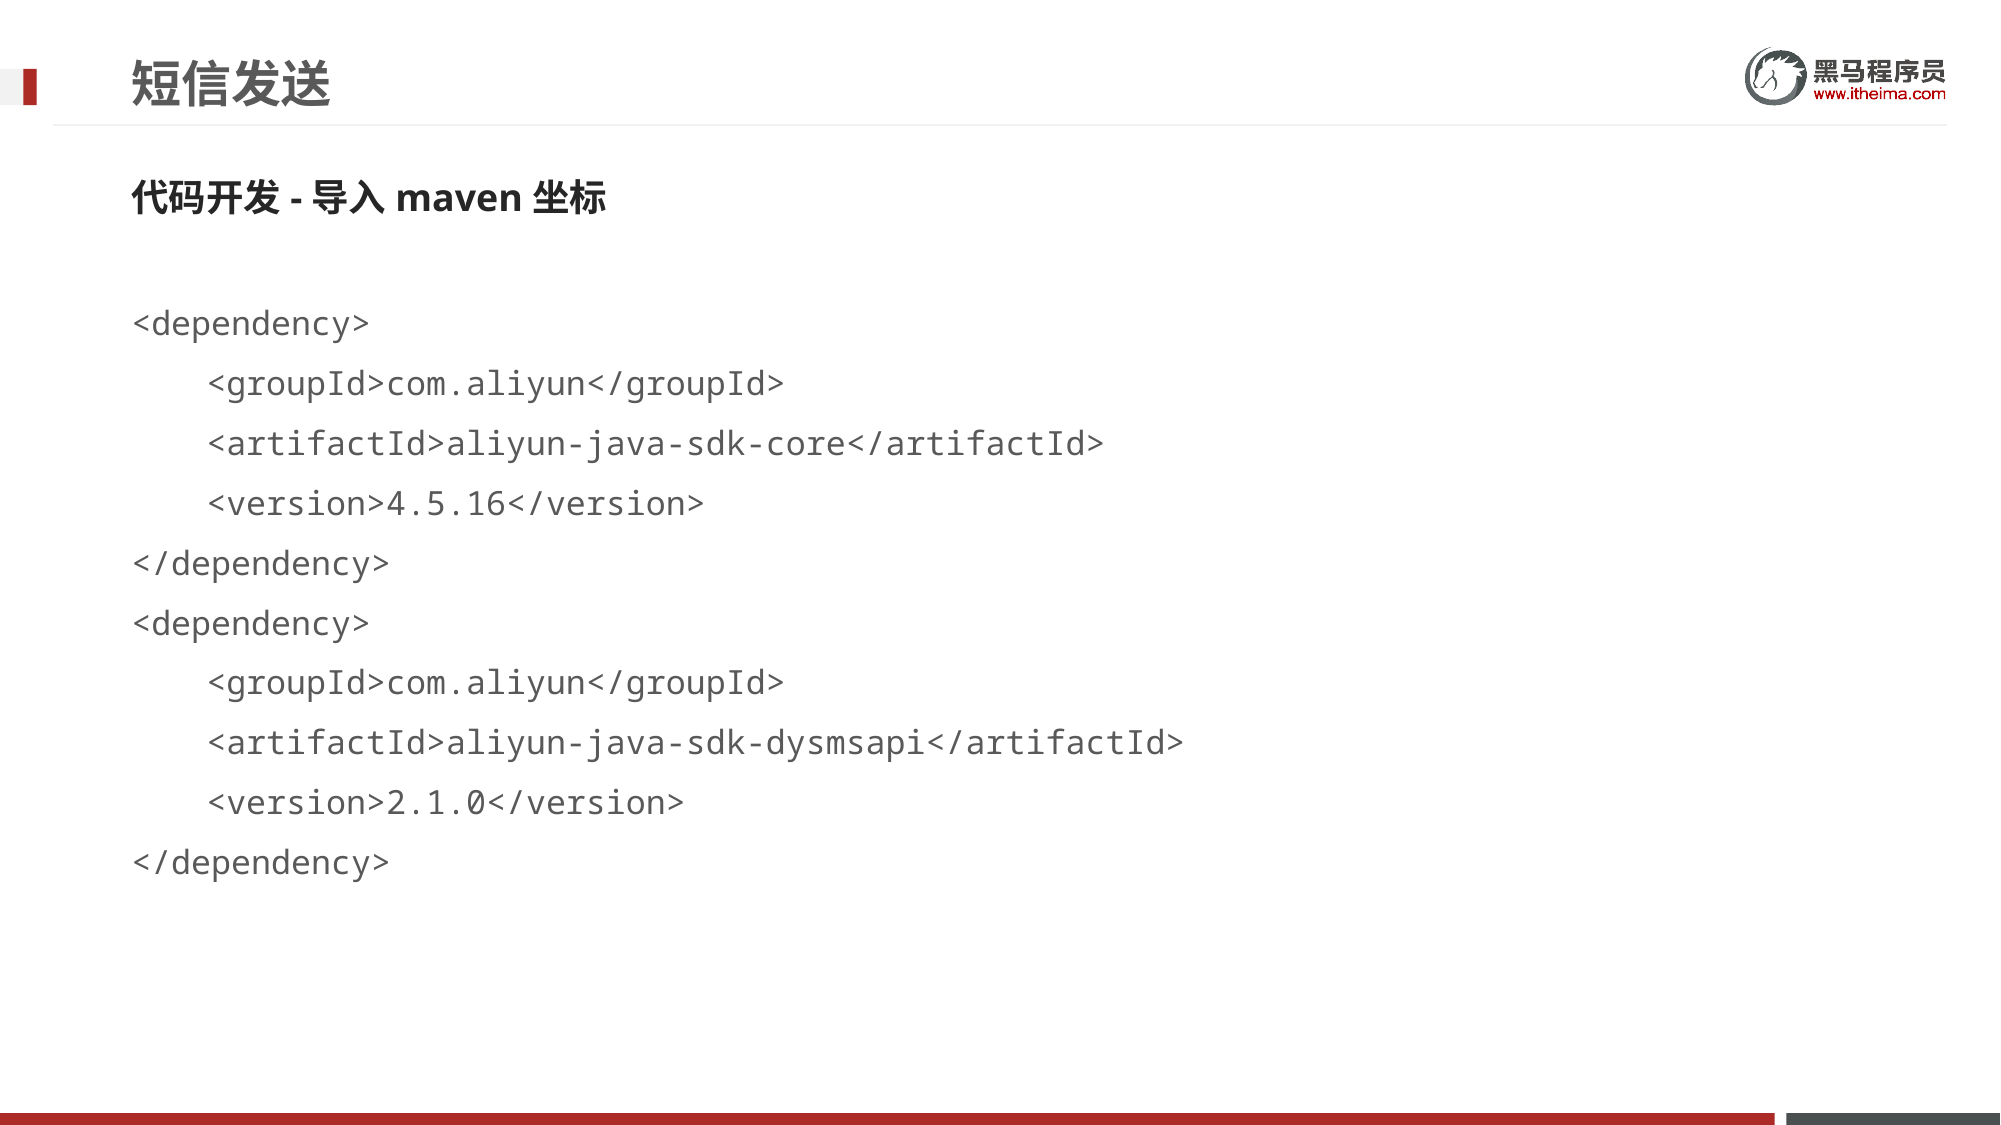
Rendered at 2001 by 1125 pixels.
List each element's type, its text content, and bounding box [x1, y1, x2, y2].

title 短信发送 [116, 40, 1556, 125]
picture [1744, 46, 1946, 106]
list 代码开发-导入maven坐标 [116, 154, 1880, 239]
text_box <dependency> <groupId>com.aliyun</groupId> <artifactId>aliyun-java-sdk-core</artifactId> <version>4.5.16</version> </dependency> <dependency> <groupId>com.aliyun</groupId> <artifactId>aliyun-java-sdk-dysmsapi</artifactId> <version>2.1.0</version> </dependency> [116, 274, 1896, 889]
